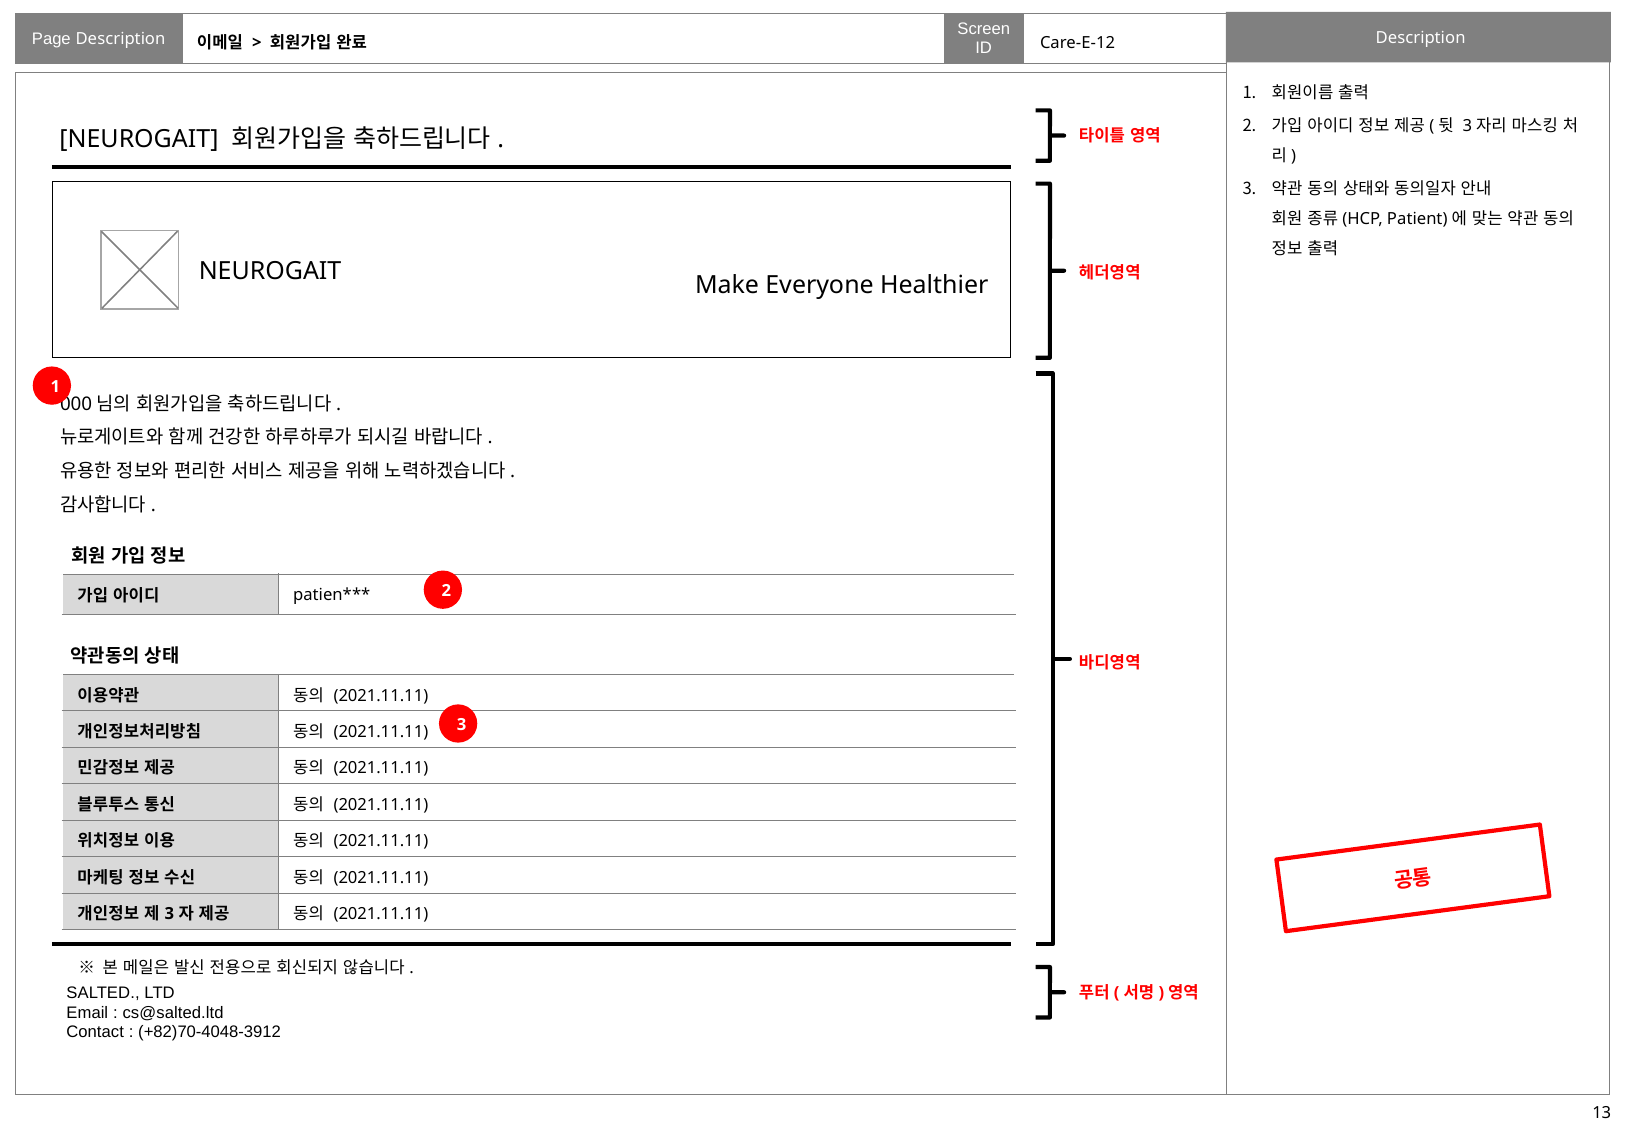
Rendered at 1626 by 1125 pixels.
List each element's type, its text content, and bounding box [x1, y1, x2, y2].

table_cell 동의 (2021.11.11) [279, 784, 1014, 820]
table_header 가입 아이디 [63, 575, 278, 614]
text_box 푸터(서명)영역 [1064, 974, 1218, 1010]
text_box 타이틀 영역 [1064, 117, 1190, 153]
text_box SALTED., LTD Email : cs@salted.ltd Contact : (+82)70-4048-3912 [51, 974, 865, 1049]
text_box 3 [436, 702, 480, 745]
text_box 2 [421, 568, 465, 611]
table_header 이용약관 [63, 675, 278, 710]
text_box Make Everyone Healthier [694, 268, 989, 299]
table_cell 동의 (2021.11.11) [279, 711, 1014, 747]
table_cell 개인정보 제3자 제공 [63, 894, 278, 929]
table_cell 민감정보 제공 [63, 748, 278, 783]
table_cell 동의 (2021.11.11) [279, 821, 1014, 856]
table_cell 동의 (2021.11.11) [279, 748, 1014, 783]
text_box 회원 가입 정보 [56, 536, 201, 574]
table_cell 위치정보 이용 [63, 821, 278, 856]
table_header 동의 (2021.11.11) [279, 675, 1014, 710]
list Care-E-12 [1025, 19, 1220, 65]
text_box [100, 230, 179, 310]
text_box 헤더영역 [1064, 254, 1190, 290]
text_box ※ 본 메일은 발신 전용으로 회신되지 않습니다. [63, 953, 429, 985]
text_box 1 [30, 364, 74, 407]
table_cell 동의 (2021.11.11) [279, 857, 1014, 893]
title 이메일 > 회원가입 완료 [190, 19, 943, 65]
text_box [52, 181, 1011, 358]
table_header patien*** [279, 575, 1014, 614]
table_cell 블루투스 통신 [63, 784, 278, 820]
text_box [1035, 110, 1064, 161]
table_cell 마케팅 정보 수신 [63, 857, 278, 893]
text_box NEUROGAIT [198, 254, 342, 285]
text_box [1035, 183, 1064, 358]
text_box [1035, 373, 1070, 945]
list 회원이름 출력 가입 아이디 정보 제공(뒷 3자리 마스킹 처리) 약관 동의 상태와 동의일자 안내 회원 종류(HCP, Patient)에 맞는 약관 동의 정보 출력 [1227, 64, 1610, 1100]
text_box [NEUROGAIT] 회원가입을 축하드립니다. [51, 115, 1011, 161]
text_box 바디영역 [1064, 643, 1190, 679]
table_cell 개인정보처리방침 [63, 711, 278, 747]
text_box [1035, 967, 1064, 1018]
text_box 약관동의 상태 [55, 636, 195, 674]
text_box 공통 [1274, 822, 1552, 934]
text_box 000님의 회원가입을 축하드립니다. 뉴로게이트와 함께 건강한 하루하루가 되시길 바랍니다. 유용한 정보와 편리한 서비스 제공을 위해 노력하겠습니다. 감사합니다. [52, 372, 1006, 930]
table_cell 동의 (2021.11.11) [279, 894, 1014, 929]
